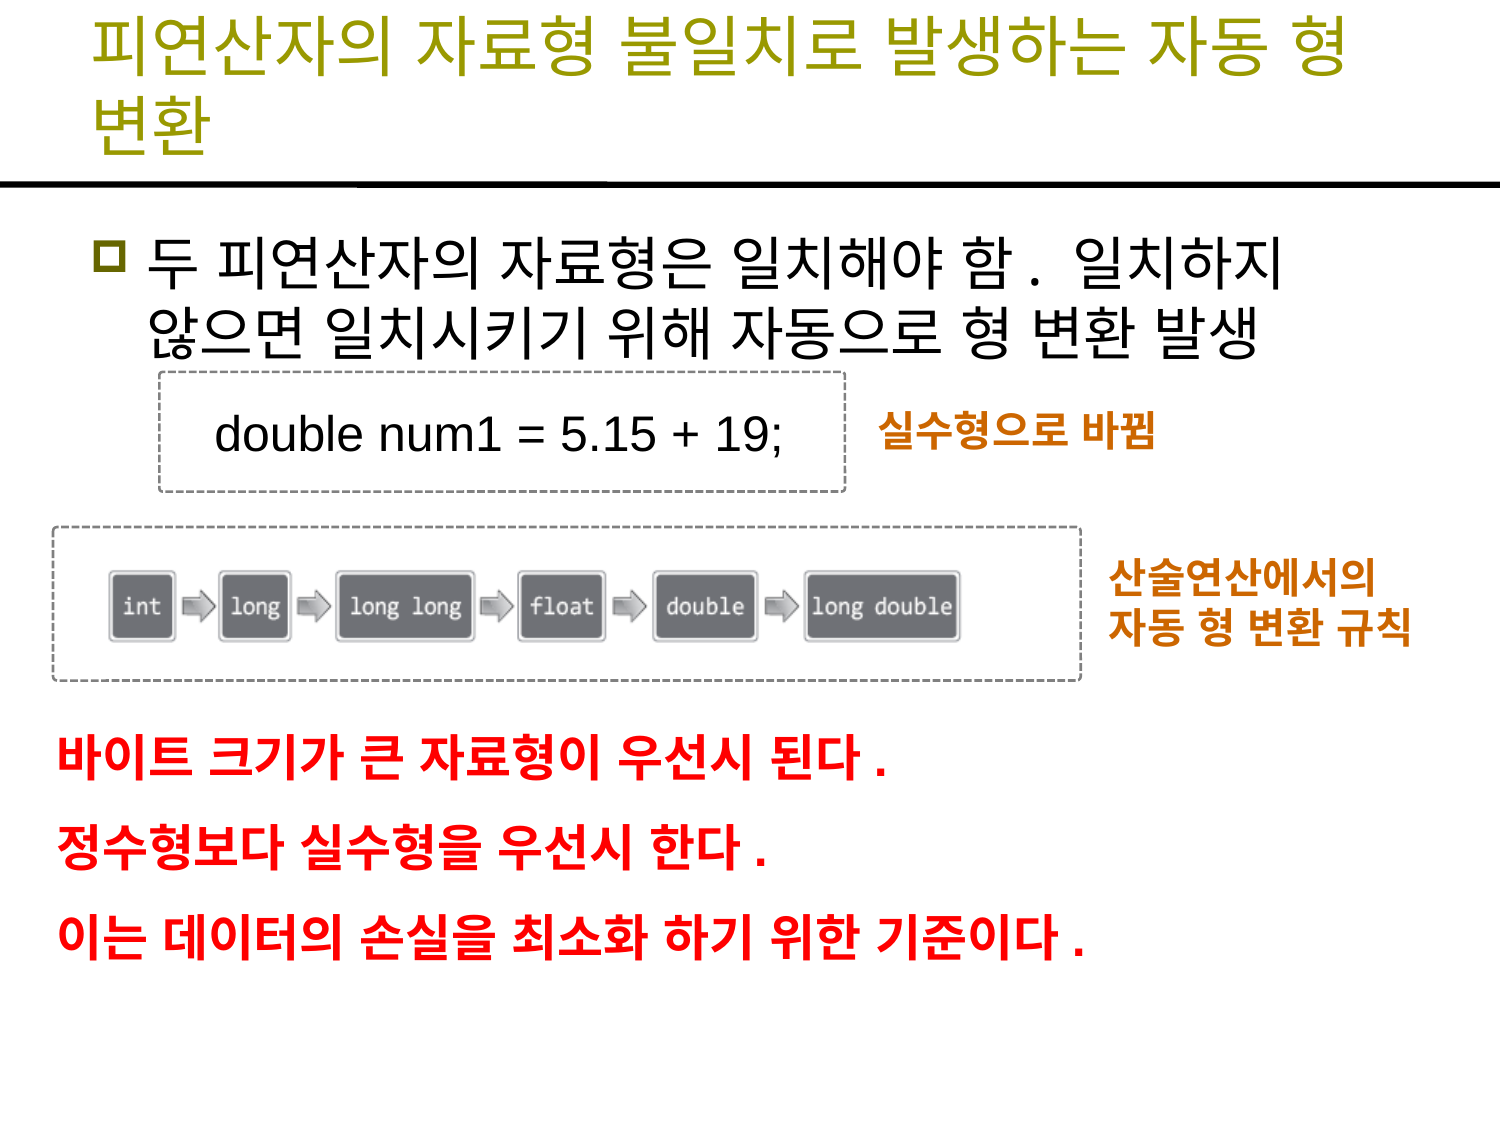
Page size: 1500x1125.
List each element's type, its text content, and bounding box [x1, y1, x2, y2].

list 두 피연산자의 자료형은 일치해야 함. 일치하지 않으면 일치시키기 위해 자동으로 형 변환 발생 [75, 219, 1425, 1006]
text_box 산술연산에서의 자동 형 변환 규칙 [1094, 544, 1471, 659]
text_box [50, 524, 1083, 683]
text_box 바이트 크기가 큰 자료형이 우선시 된다. 정수형보다 실수형을 우선시 한다. 이는 데이터의 손실을 최소화 하기 위한 기준이다. [41, 689, 1368, 974]
text_box [157, 369, 848, 494]
picture [88, 550, 968, 654]
title 피연산자의 자료형 불일치로 발생하는 자동 형 변환 [75, 45, 1425, 173]
text_box 실수형으로 바뀜 [862, 397, 1174, 462]
